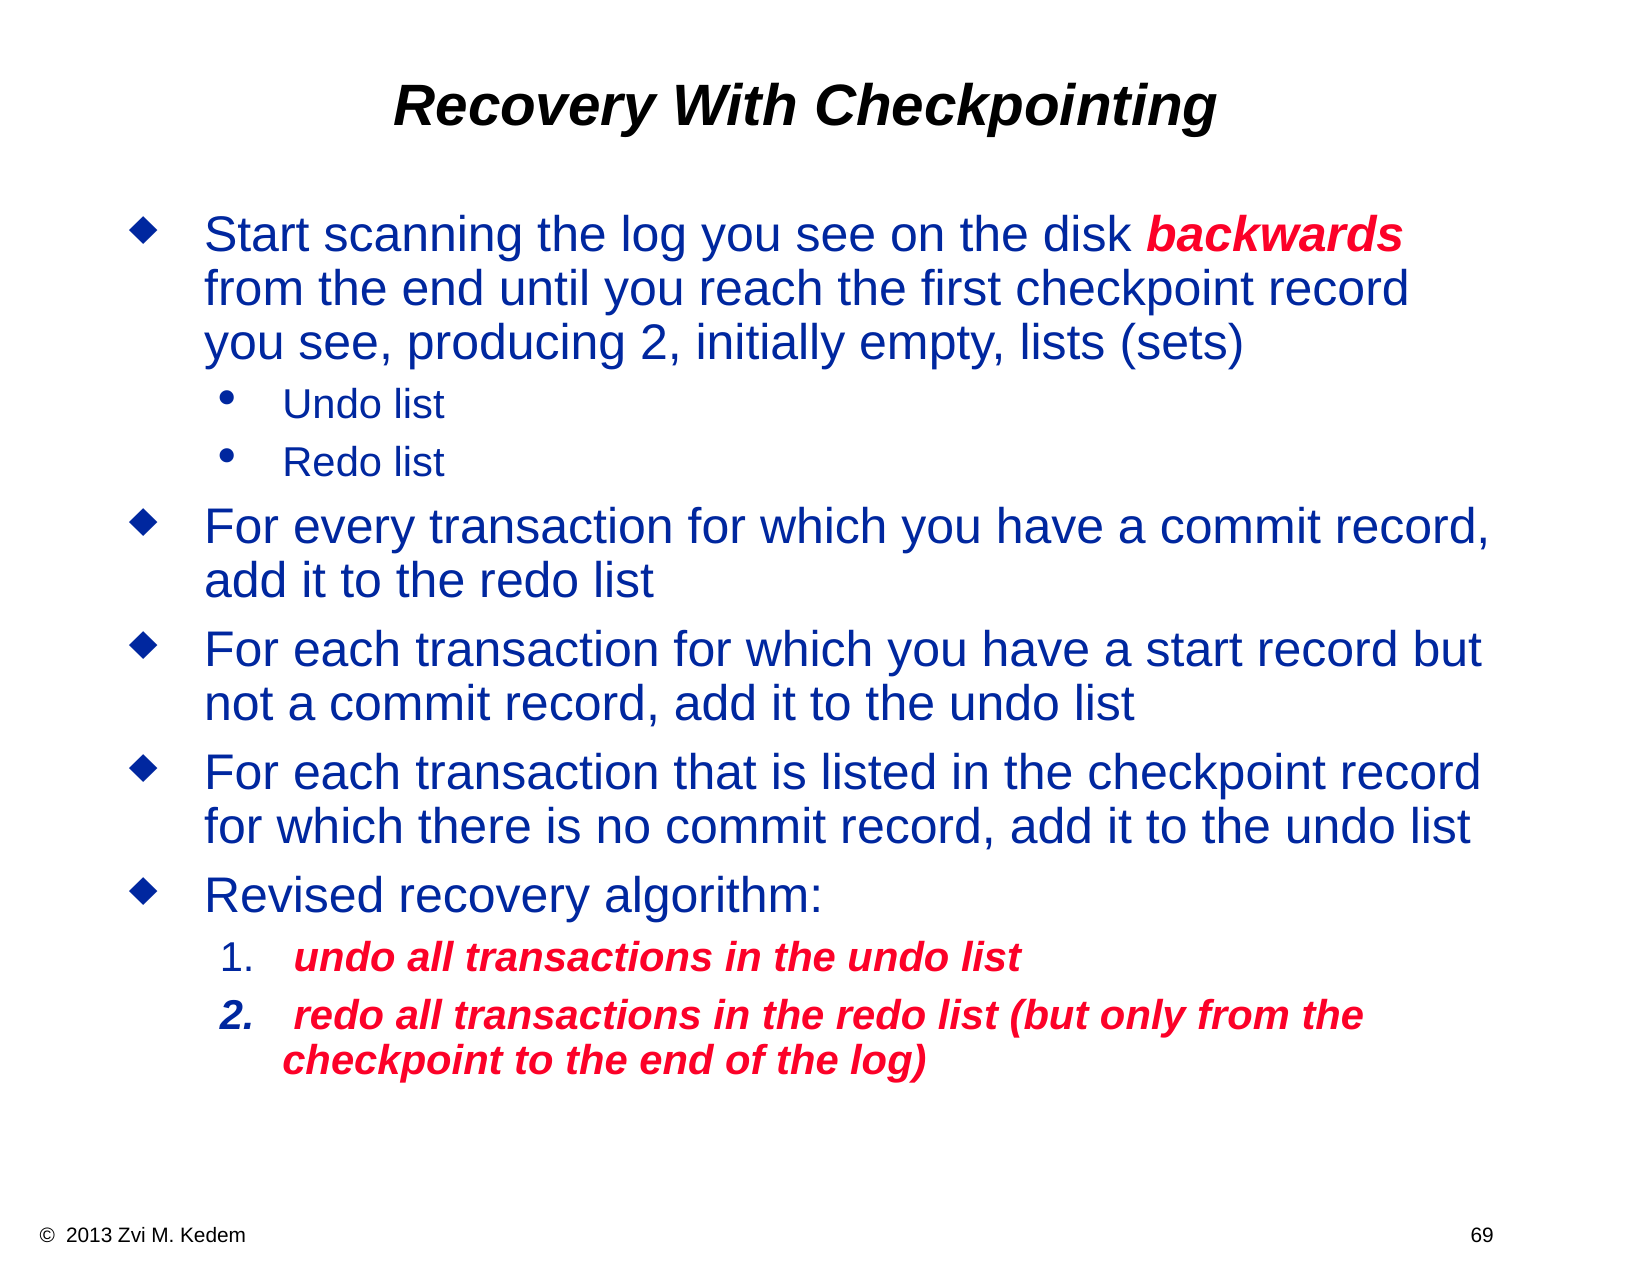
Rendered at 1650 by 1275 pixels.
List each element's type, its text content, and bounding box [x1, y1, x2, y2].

list Start scanning the log you see on the disk backwards from the end until you reach the first checkpoint record you see, producing 2, initially empty, lists (sets) Undo list Redo list For every transaction for which you have a commit record, add it to the redo list For each transaction for which you have a start record but not a commit record, add it to the undo list For each transaction that is listed in the checkpoint record for which there is no commit record, add it to the undo list Revised recovery algorithm: undo all transactions in the undo list redo all transactions in the redo list (but only from the checkpoint to the end of the log) [111, 199, 1513, 1201]
title Recovery With Checkpointing [111, 36, 1501, 176]
